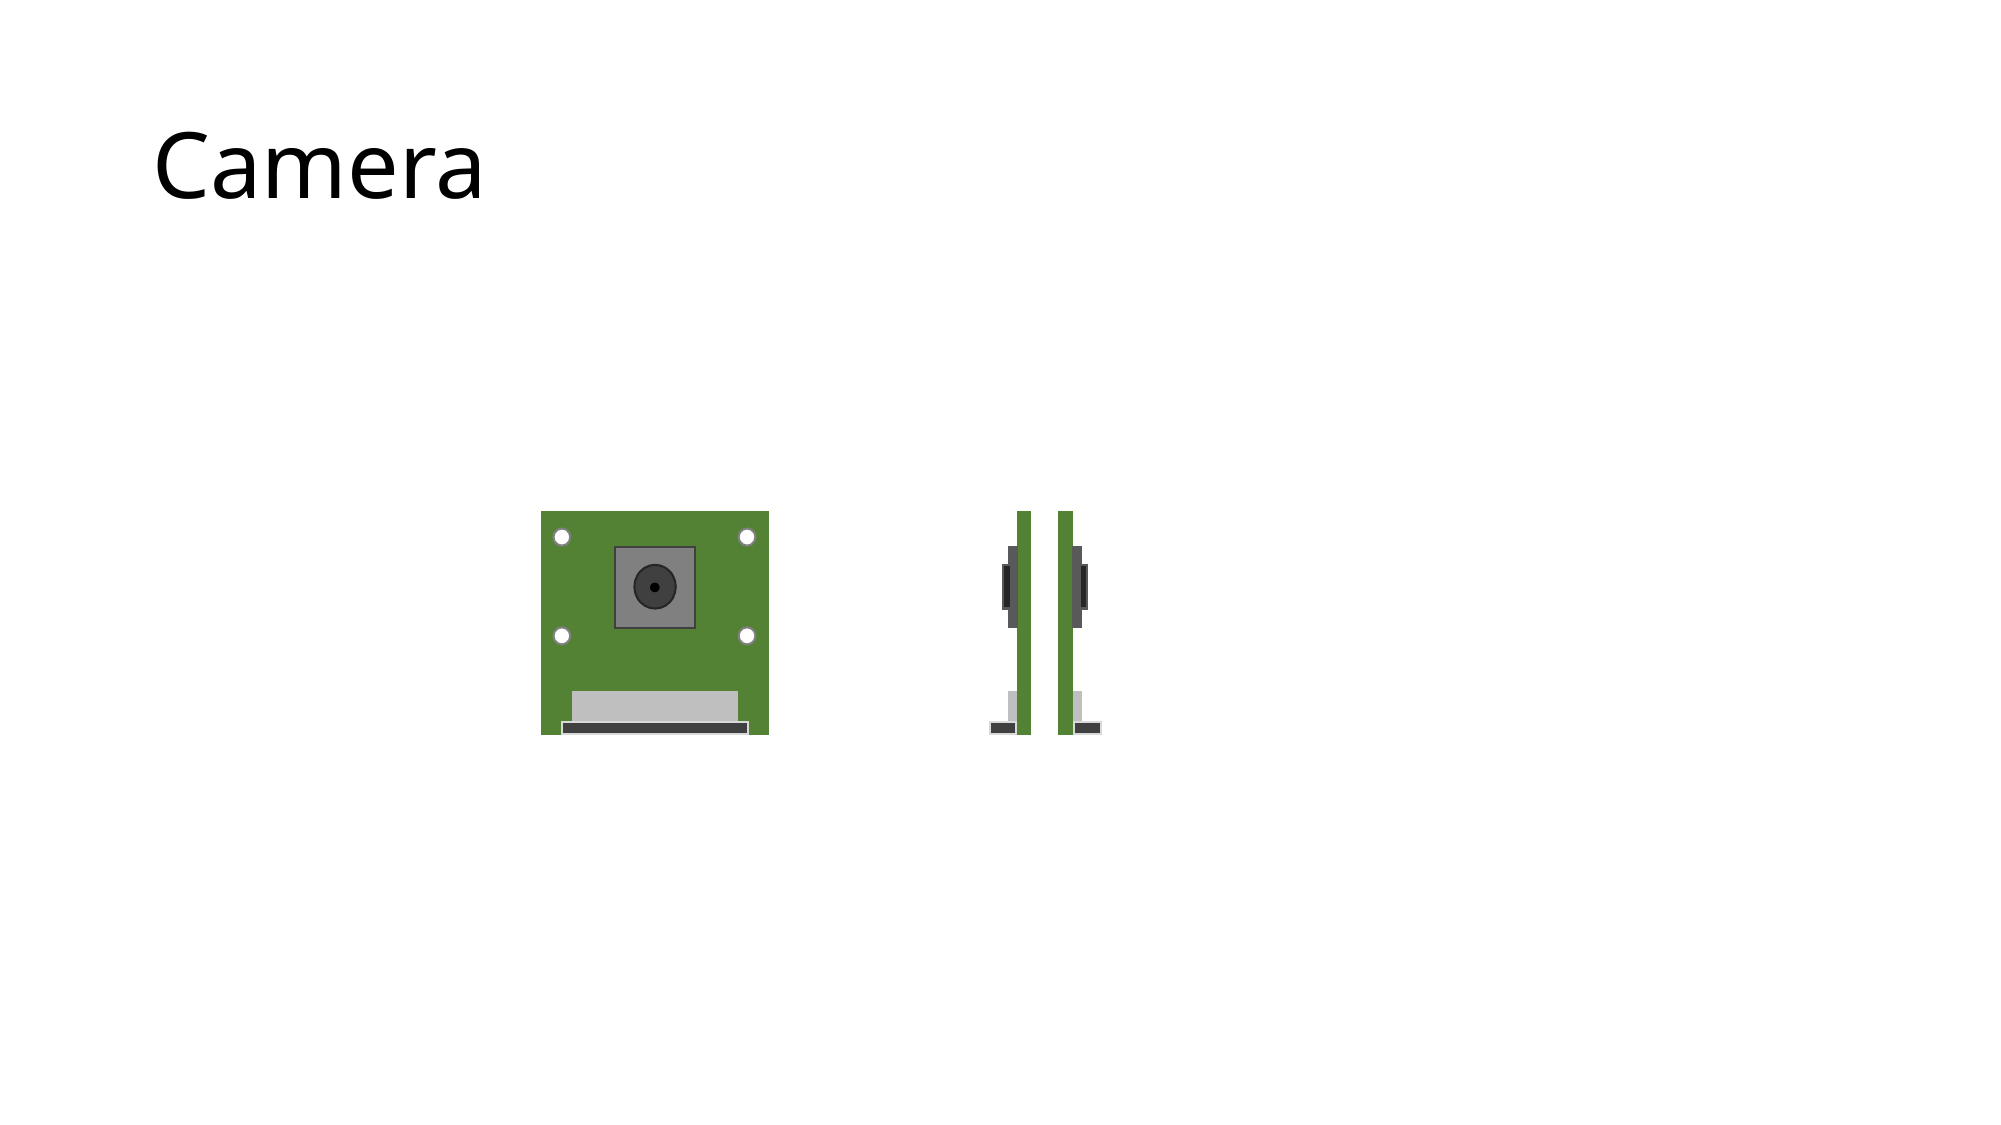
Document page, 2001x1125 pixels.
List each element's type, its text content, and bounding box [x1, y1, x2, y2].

text_box [1072, 546, 1082, 628]
text_box [572, 691, 738, 721]
text_box [561, 721, 749, 735]
text_box [737, 527, 757, 547]
title Camera [137, 59, 1863, 278]
text_box [1008, 546, 1018, 628]
text_box [1058, 511, 1073, 735]
text_box [989, 721, 1017, 735]
text_box [614, 546, 696, 629]
text_box [1002, 564, 1012, 610]
text_box [650, 582, 660, 593]
text_box [633, 563, 677, 610]
text_box [1073, 691, 1082, 721]
text_box [541, 511, 769, 735]
text_box [1017, 511, 1031, 735]
text_box [1078, 564, 1088, 610]
text_box [737, 626, 757, 646]
text_box [1073, 721, 1102, 735]
text_box [1008, 691, 1017, 721]
text_box [552, 626, 572, 646]
text_box [552, 527, 572, 547]
